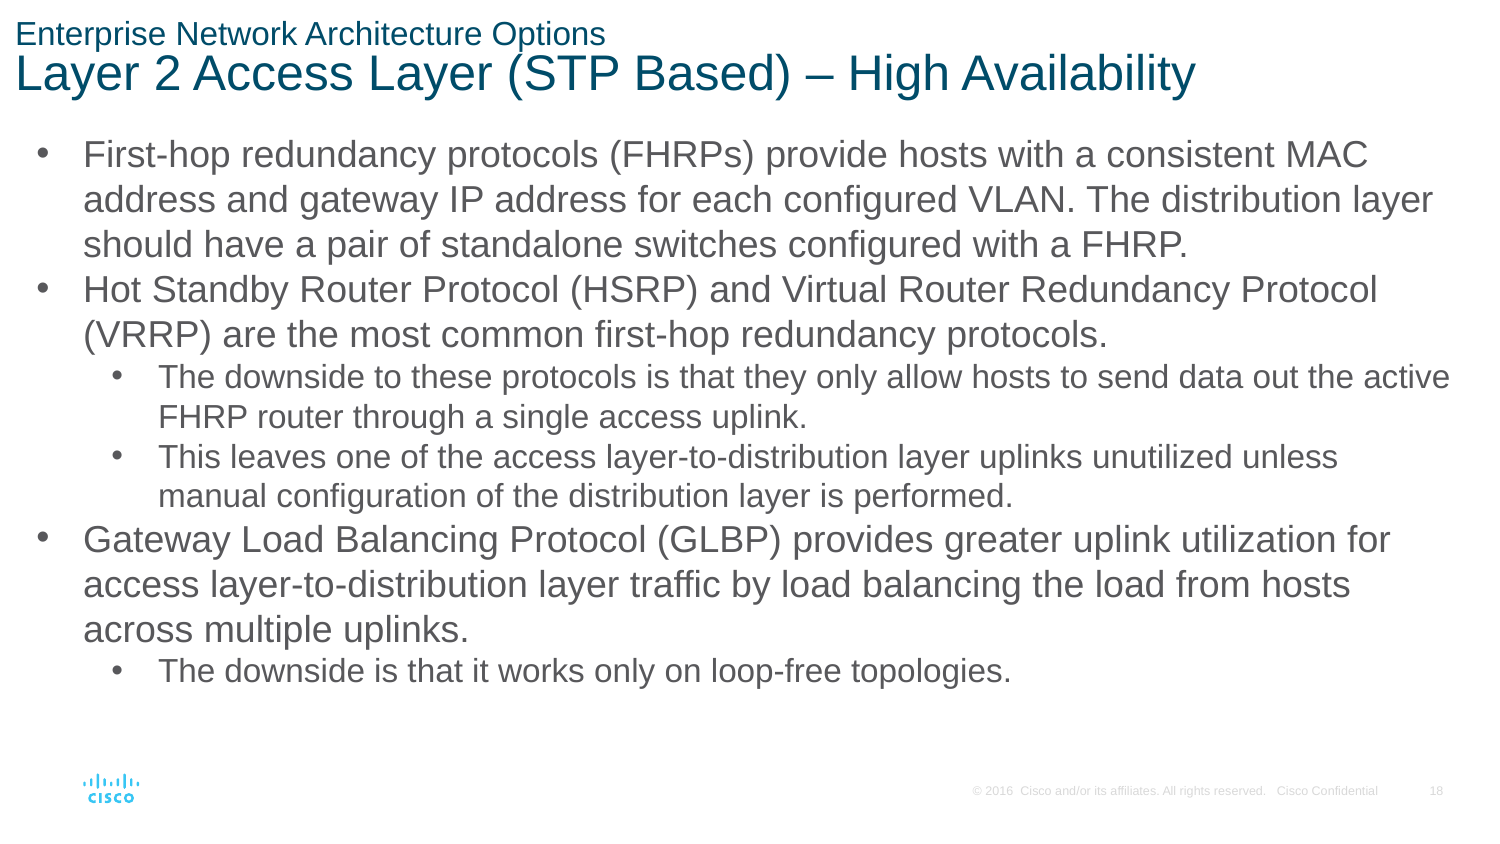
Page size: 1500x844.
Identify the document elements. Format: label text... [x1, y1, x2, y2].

text_box First-hop redundancy protocols (FHRPs) provide hosts with a consistent MAC address and gateway IP address for each configured VLAN. The distribution layer should have a pair of standalone switches configured with a FHRP. Hot Standby Router Protocol (HSRP) and Virtual Router Redundancy Protocol (VRRP) are the most common first-hop redundancy protocols. The downside to these protocols is that they only allow hosts to send data out the active FHRP router through a single access uplink. This leaves one of the access layer-to-distribution layer uplinks unutilized unless manual configuration of the distribution layer is performed. Gateway Load Balancing Protocol (GLBP) provides greater uplink utilization for access layer-to-distribution layer traffic by load balancing the load from hosts across multiple uplinks. The downside is that it works only on loop-free topologies. [21, 122, 1469, 697]
title Enterprise Network Architecture Options Layer 2 Access Layer (STP Based) – High Availability [0, 0, 1369, 121]
